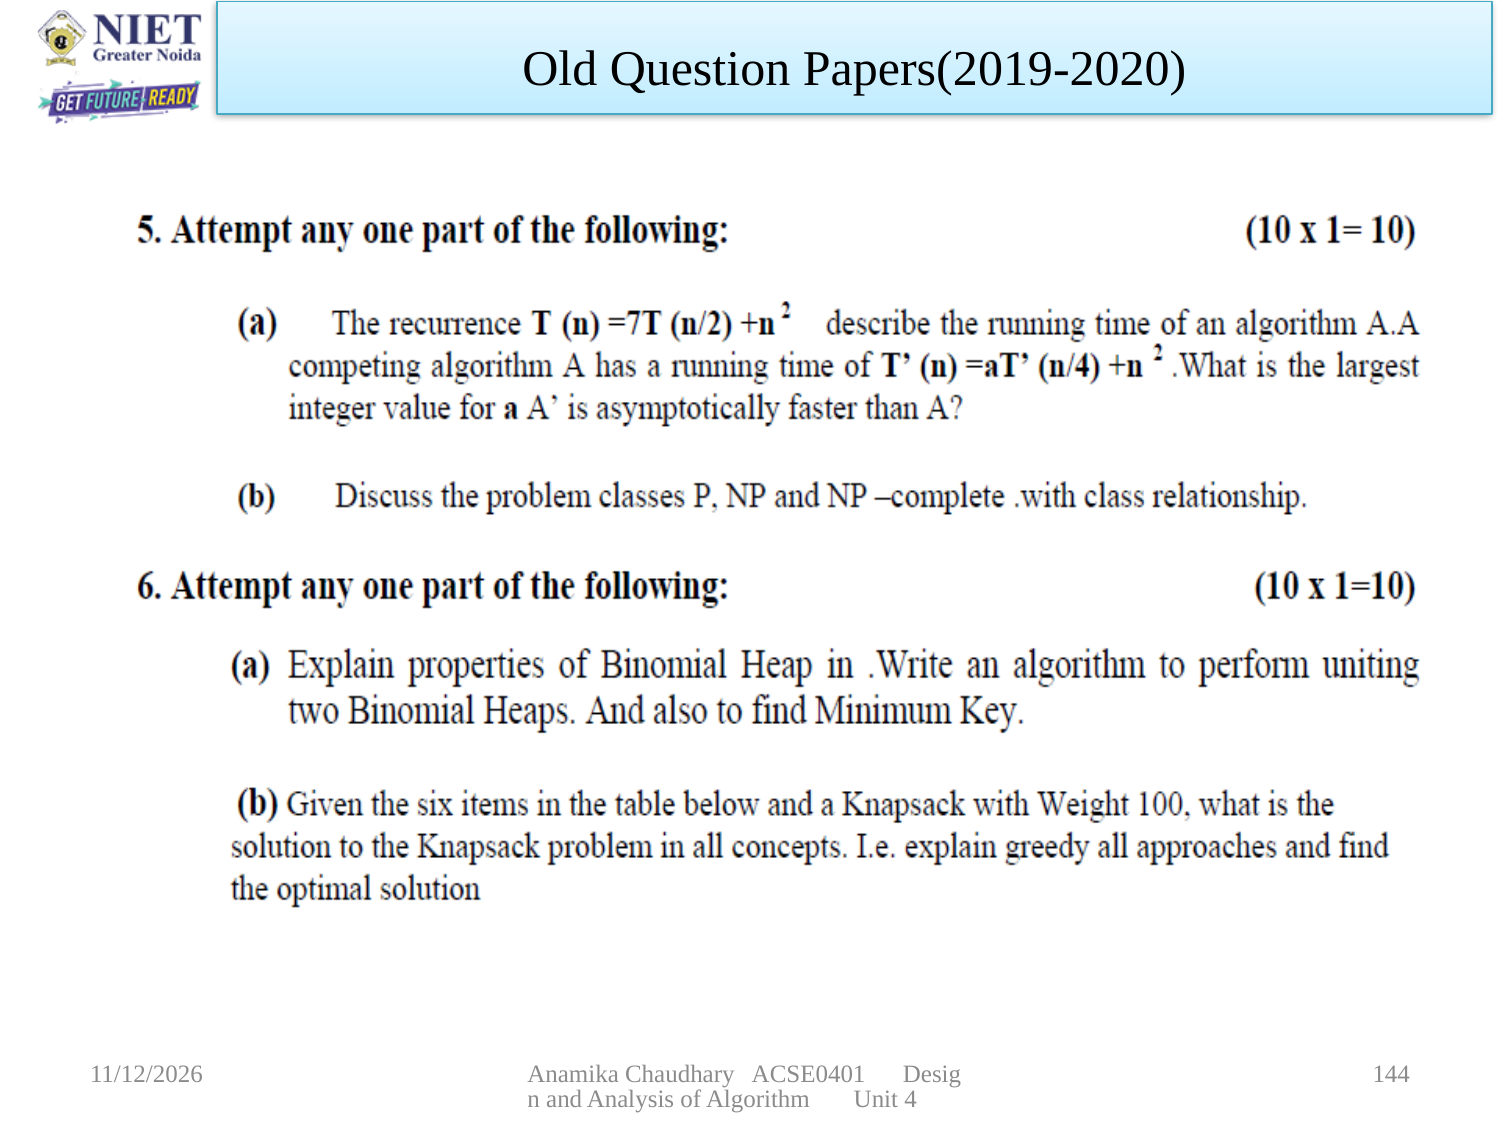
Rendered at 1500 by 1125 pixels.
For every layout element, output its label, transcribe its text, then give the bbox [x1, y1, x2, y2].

footer Anamika Chaudhary ACSE0401 Design and Analysis of Algorithm Unit 4 [512, 1042, 988, 1103]
picture [37, 212, 1488, 913]
picture [0, 0, 238, 135]
slide_number 144 [1074, 1042, 1425, 1103]
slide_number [75, 1042, 425, 1103]
text_box Old Question Papers(2019-2020) [239, 1, 1493, 115]
